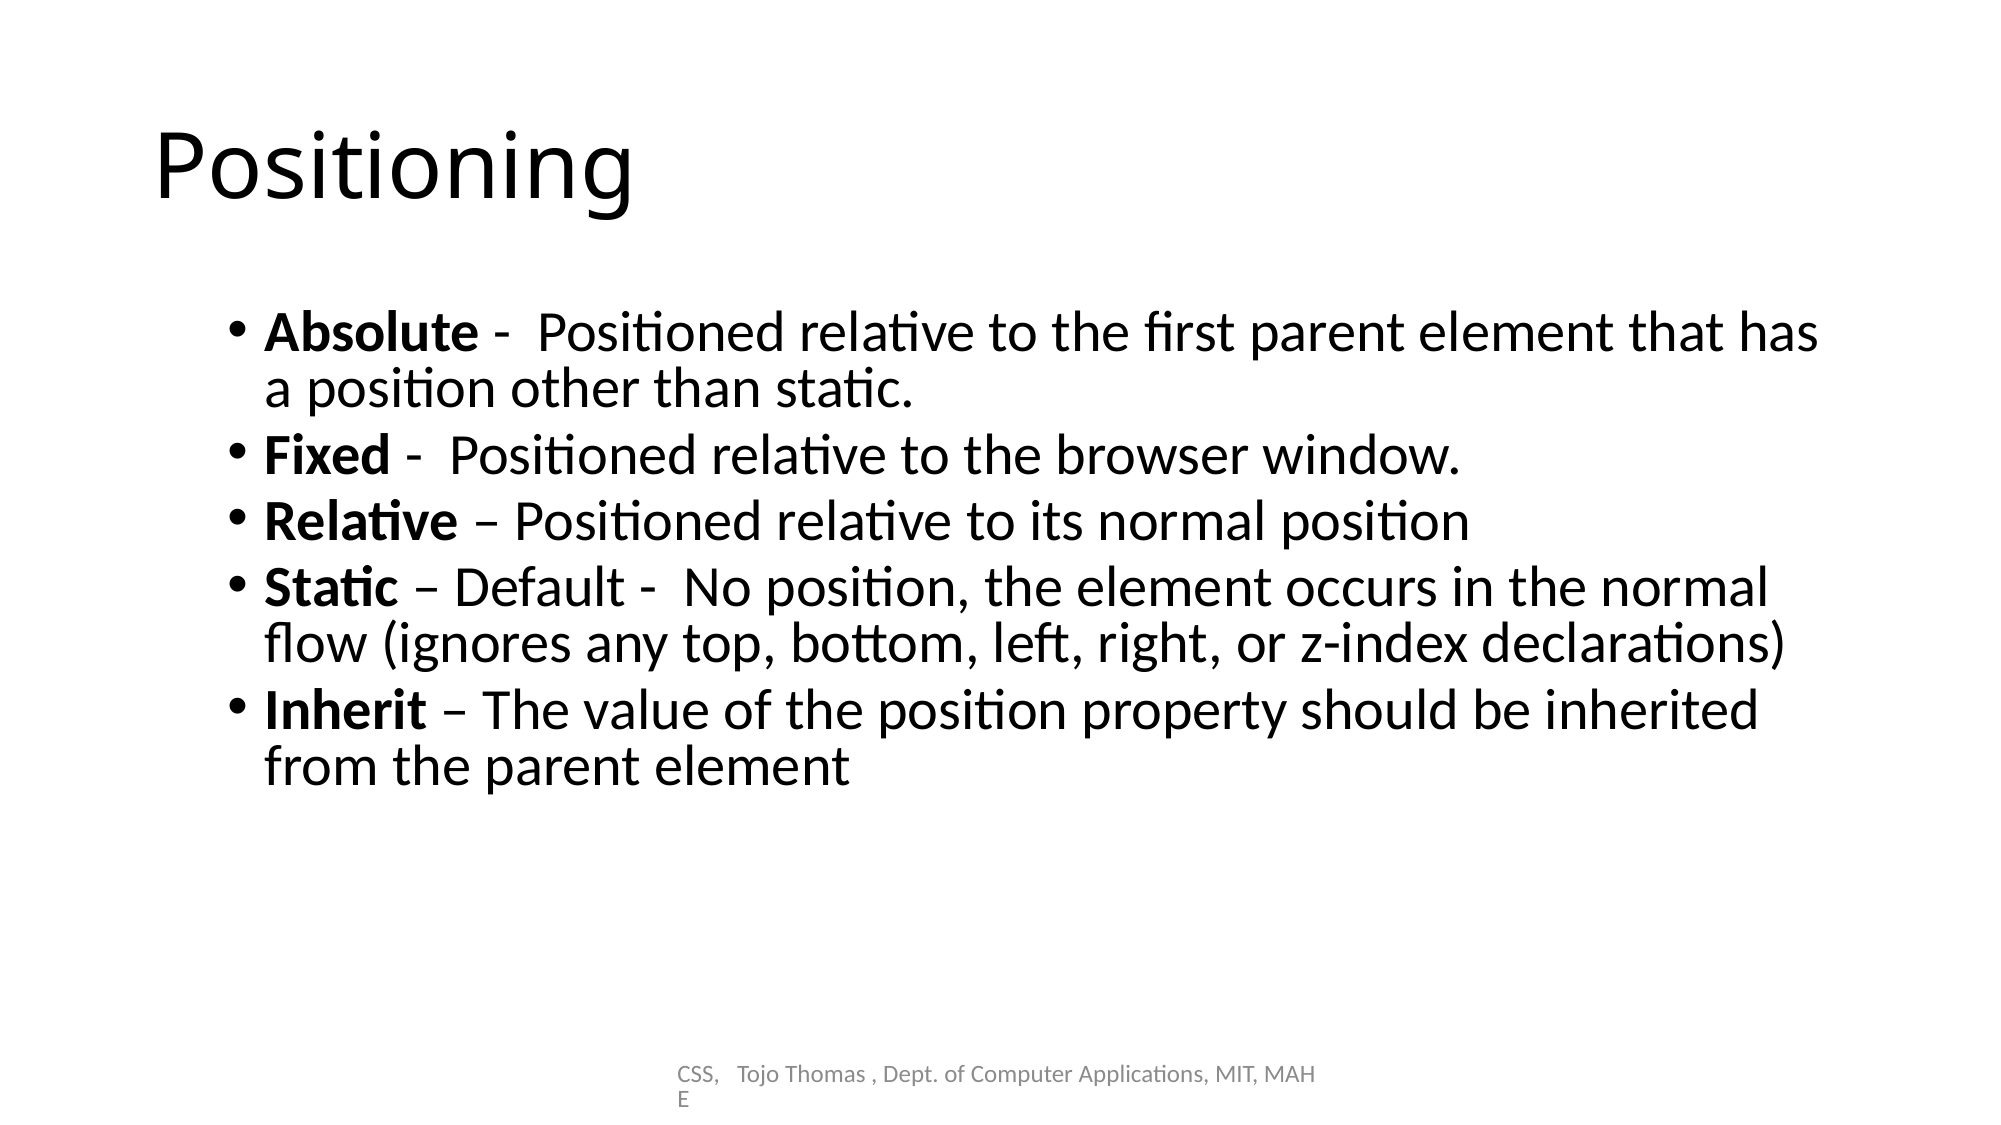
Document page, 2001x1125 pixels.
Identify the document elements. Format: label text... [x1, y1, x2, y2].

title Positioning [137, 59, 1863, 278]
list Absolute - Positioned relative to the first parent element that has a position other than static. Fixed - Positioned relative to the browser window. Relative – Positioned relative to its normal position Static – Default - No position, the element occurs in the normal flow (ignores any top, bottom, left, right, or z-index declarations) Inherit – The value of the position property should be inherited from the parent element [137, 299, 1863, 1014]
footer CSS, Tojo Thomas , Dept. of Computer Applications, MIT, MAHE [662, 1042, 1338, 1103]
